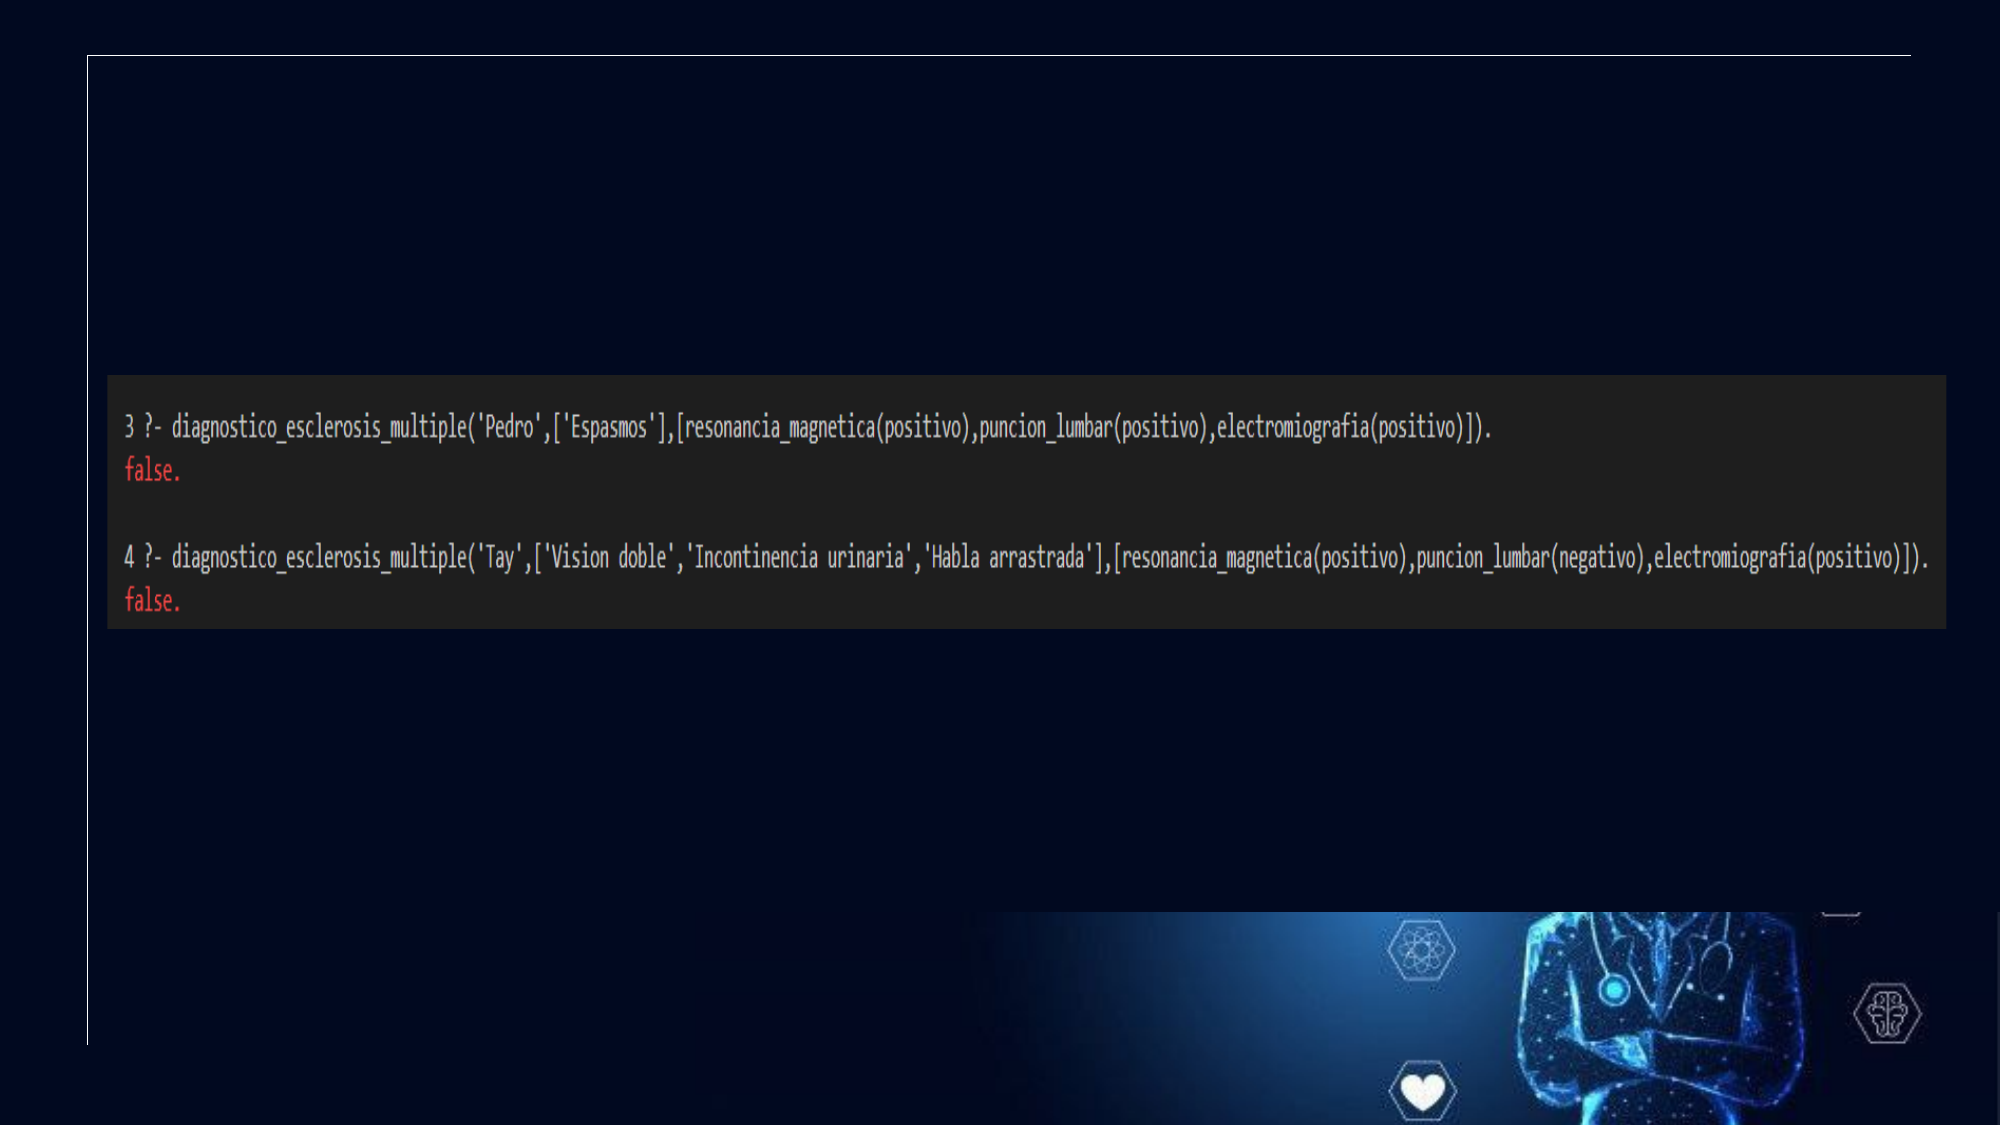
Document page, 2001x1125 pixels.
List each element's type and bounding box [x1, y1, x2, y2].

picture [695, 912, 2000, 1125]
picture [107, 375, 1947, 630]
